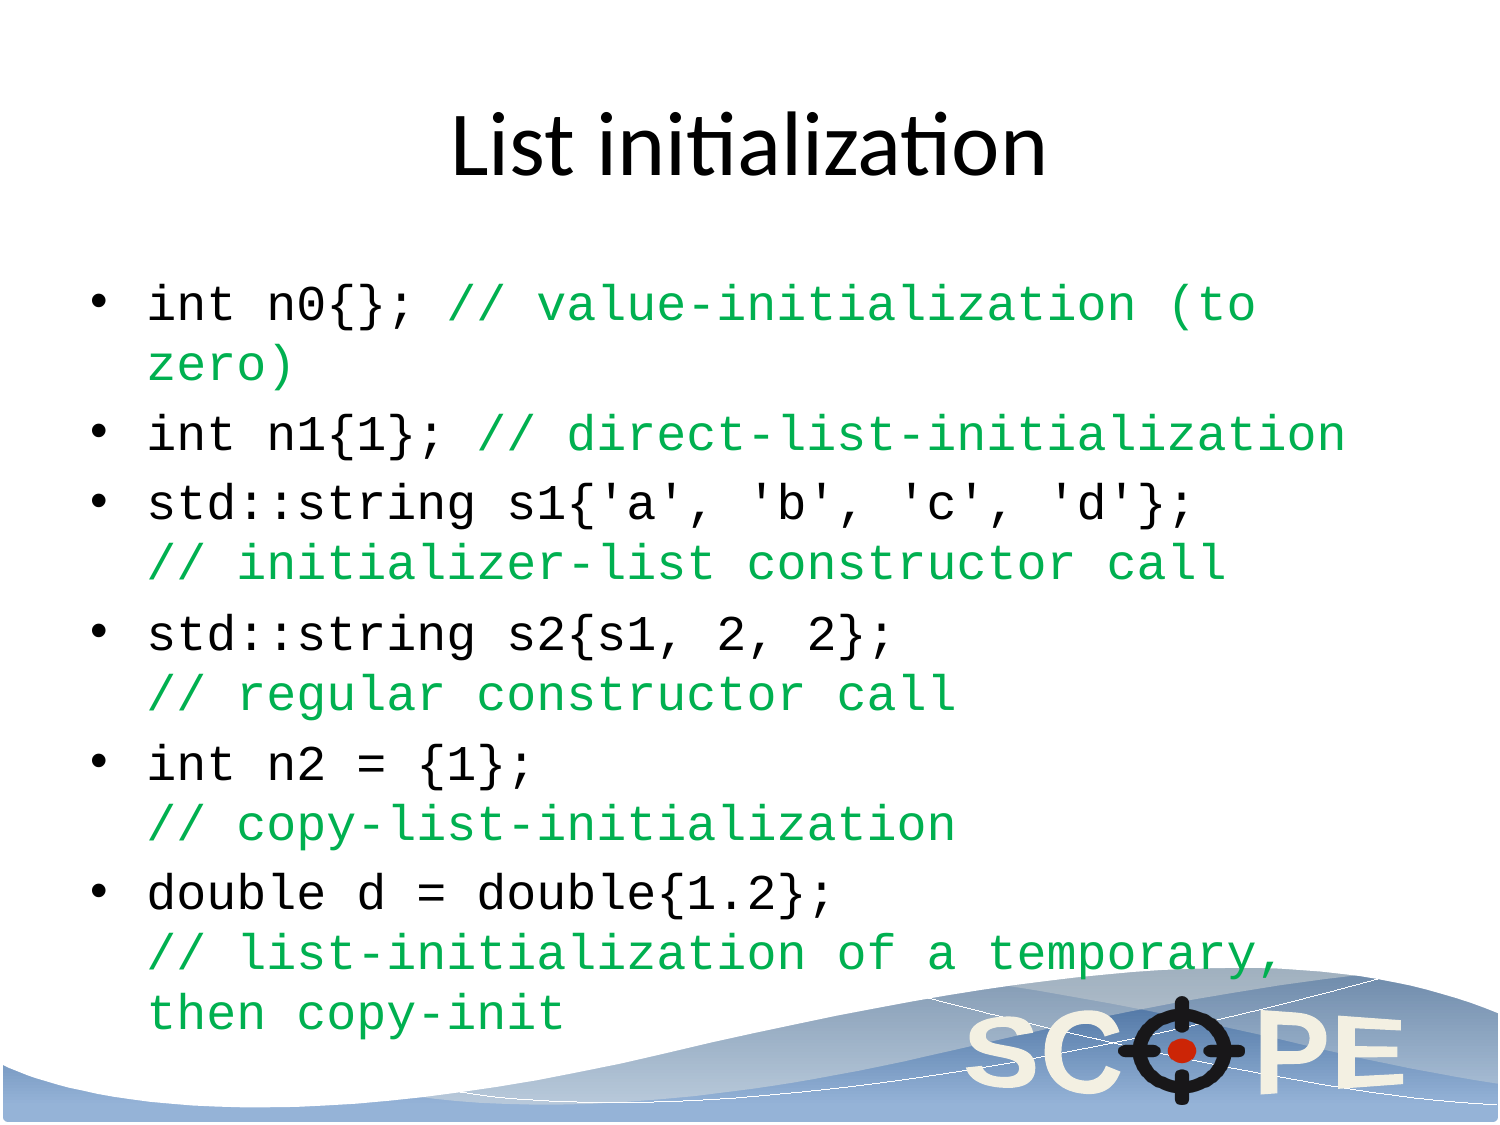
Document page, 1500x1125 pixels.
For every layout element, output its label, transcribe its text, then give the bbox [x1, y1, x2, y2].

picture [1118, 1005, 1245, 1105]
title List initialization [75, 45, 1425, 233]
list int n0{}; // value-initialization (to zero) int n1{1}; // direct-list-initialization std::string s1{'a', 'b', 'c', 'd'}; // initializer-list constructor call std::string s2{s1, 2, 2}; // regular constructor call int n2 = {1}; // copy-list-initialization double d = double{1.2}; // list-initialization of a temporary, then copy-init [75, 262, 1425, 1005]
